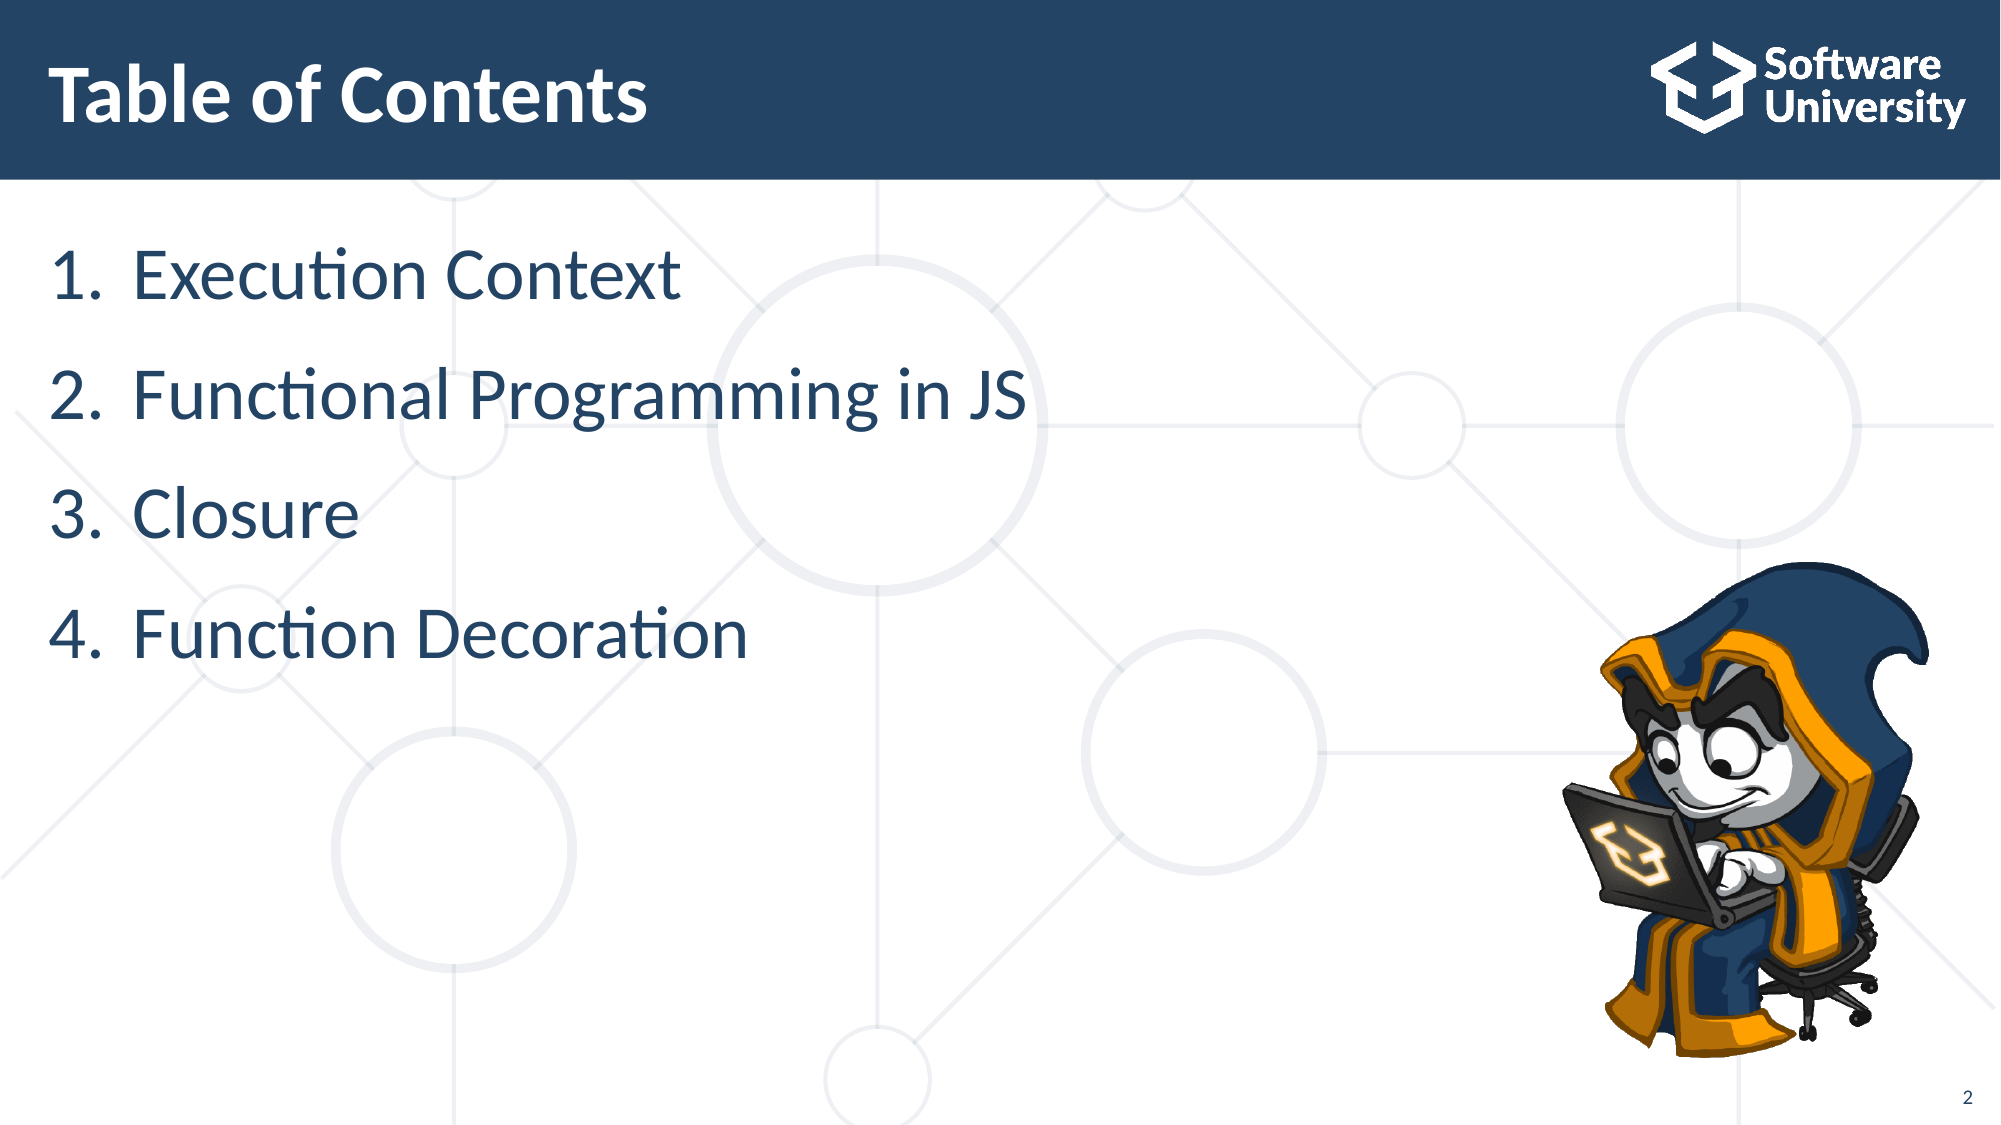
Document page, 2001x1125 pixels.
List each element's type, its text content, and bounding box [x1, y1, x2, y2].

text_box 2 [1927, 1067, 1989, 1117]
title Table of Contents [31, 16, 1618, 162]
list Execution Context Functional Programming in JS Closure Function Decoration [30, 214, 1516, 1069]
picture [1651, 41, 1966, 134]
picture [1561, 559, 1931, 1059]
